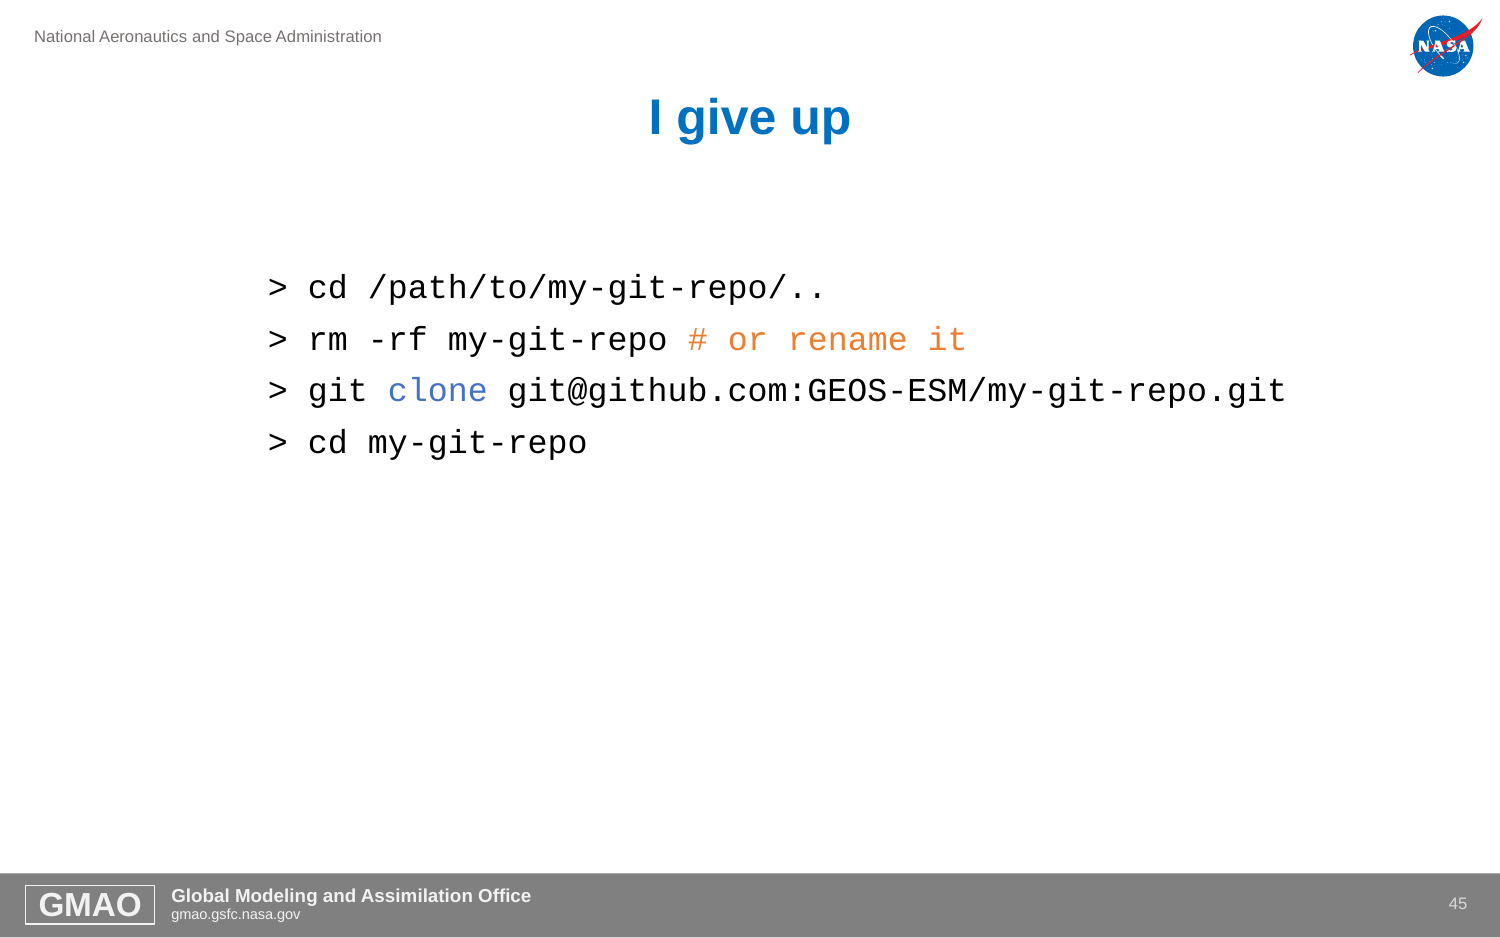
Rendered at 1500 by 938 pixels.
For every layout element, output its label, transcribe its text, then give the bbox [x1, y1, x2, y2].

slide_number 44 [1385, 878, 1483, 928]
text_box > cd /path/to/my-git-repo/.. > rm -rf my-git-repo # or rename it > git clone git@github.com:GEOS-ESM/my-git-repo.git > cd my-git-repo [103, 207, 1397, 845]
text_box I give up [103, 49, 1397, 188]
